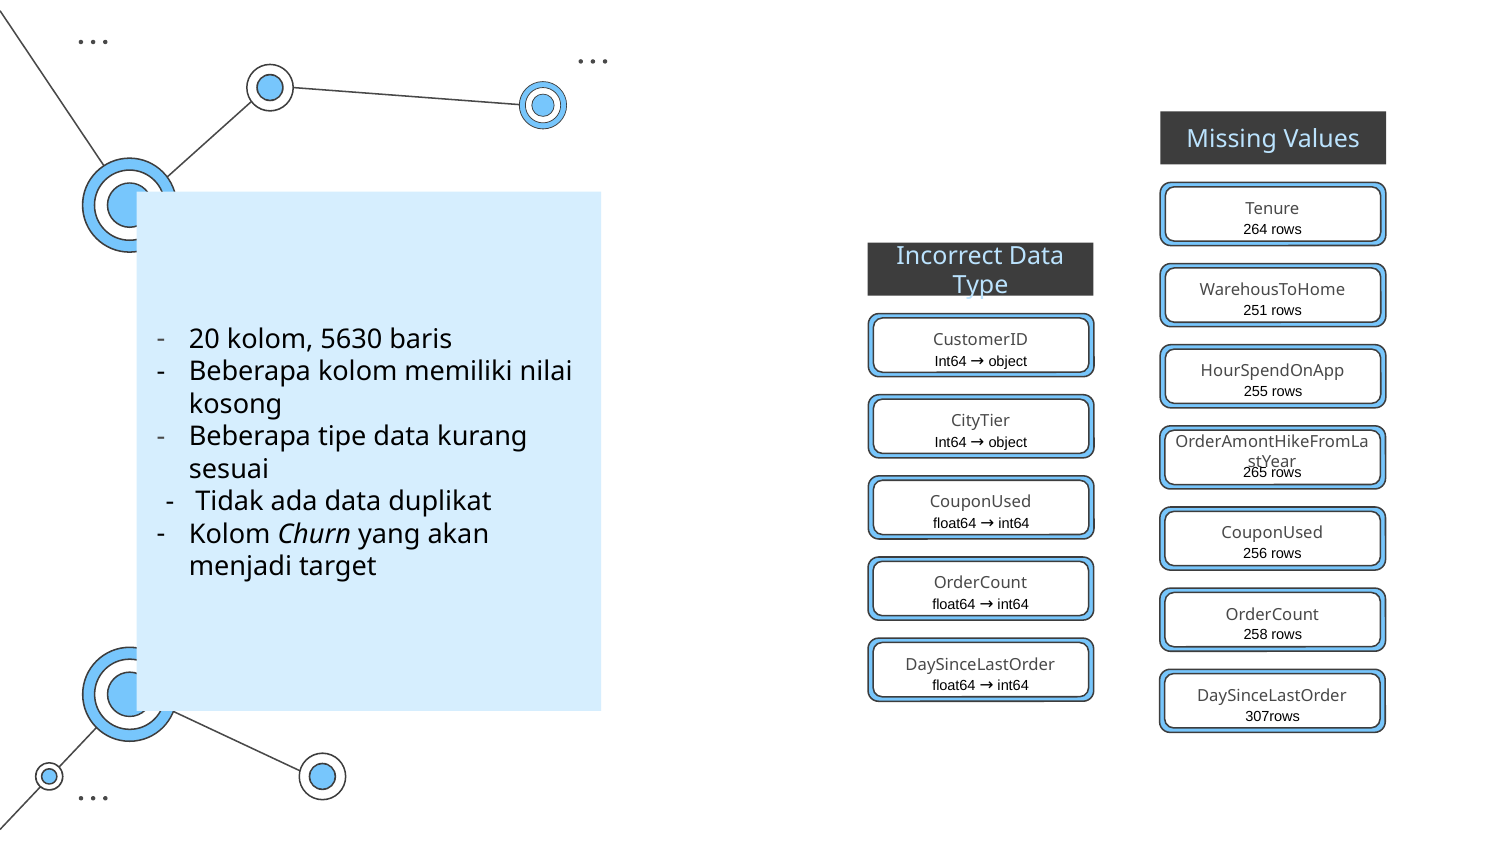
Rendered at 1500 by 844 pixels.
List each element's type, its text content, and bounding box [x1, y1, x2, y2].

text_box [868, 475, 1095, 540]
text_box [868, 394, 1095, 459]
subtitle 20 kolom, 5630 baris Beberapa kolom memiliki nilai kosong Beberapa tipe data kurang sesuai - Tidak ada data duplikat Kolom Churn yang akan menjadi target [136, 191, 602, 711]
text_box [1159, 263, 1387, 327]
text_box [1159, 506, 1386, 571]
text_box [1159, 425, 1386, 490]
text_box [868, 313, 1095, 377]
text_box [1159, 182, 1387, 246]
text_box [1159, 587, 1386, 652]
subtitle Missing Values [1160, 111, 1387, 165]
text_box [867, 556, 1094, 621]
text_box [1159, 344, 1387, 409]
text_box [867, 637, 1094, 702]
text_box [1159, 669, 1386, 733]
subtitle Incorrect Data Type [867, 242, 1094, 296]
